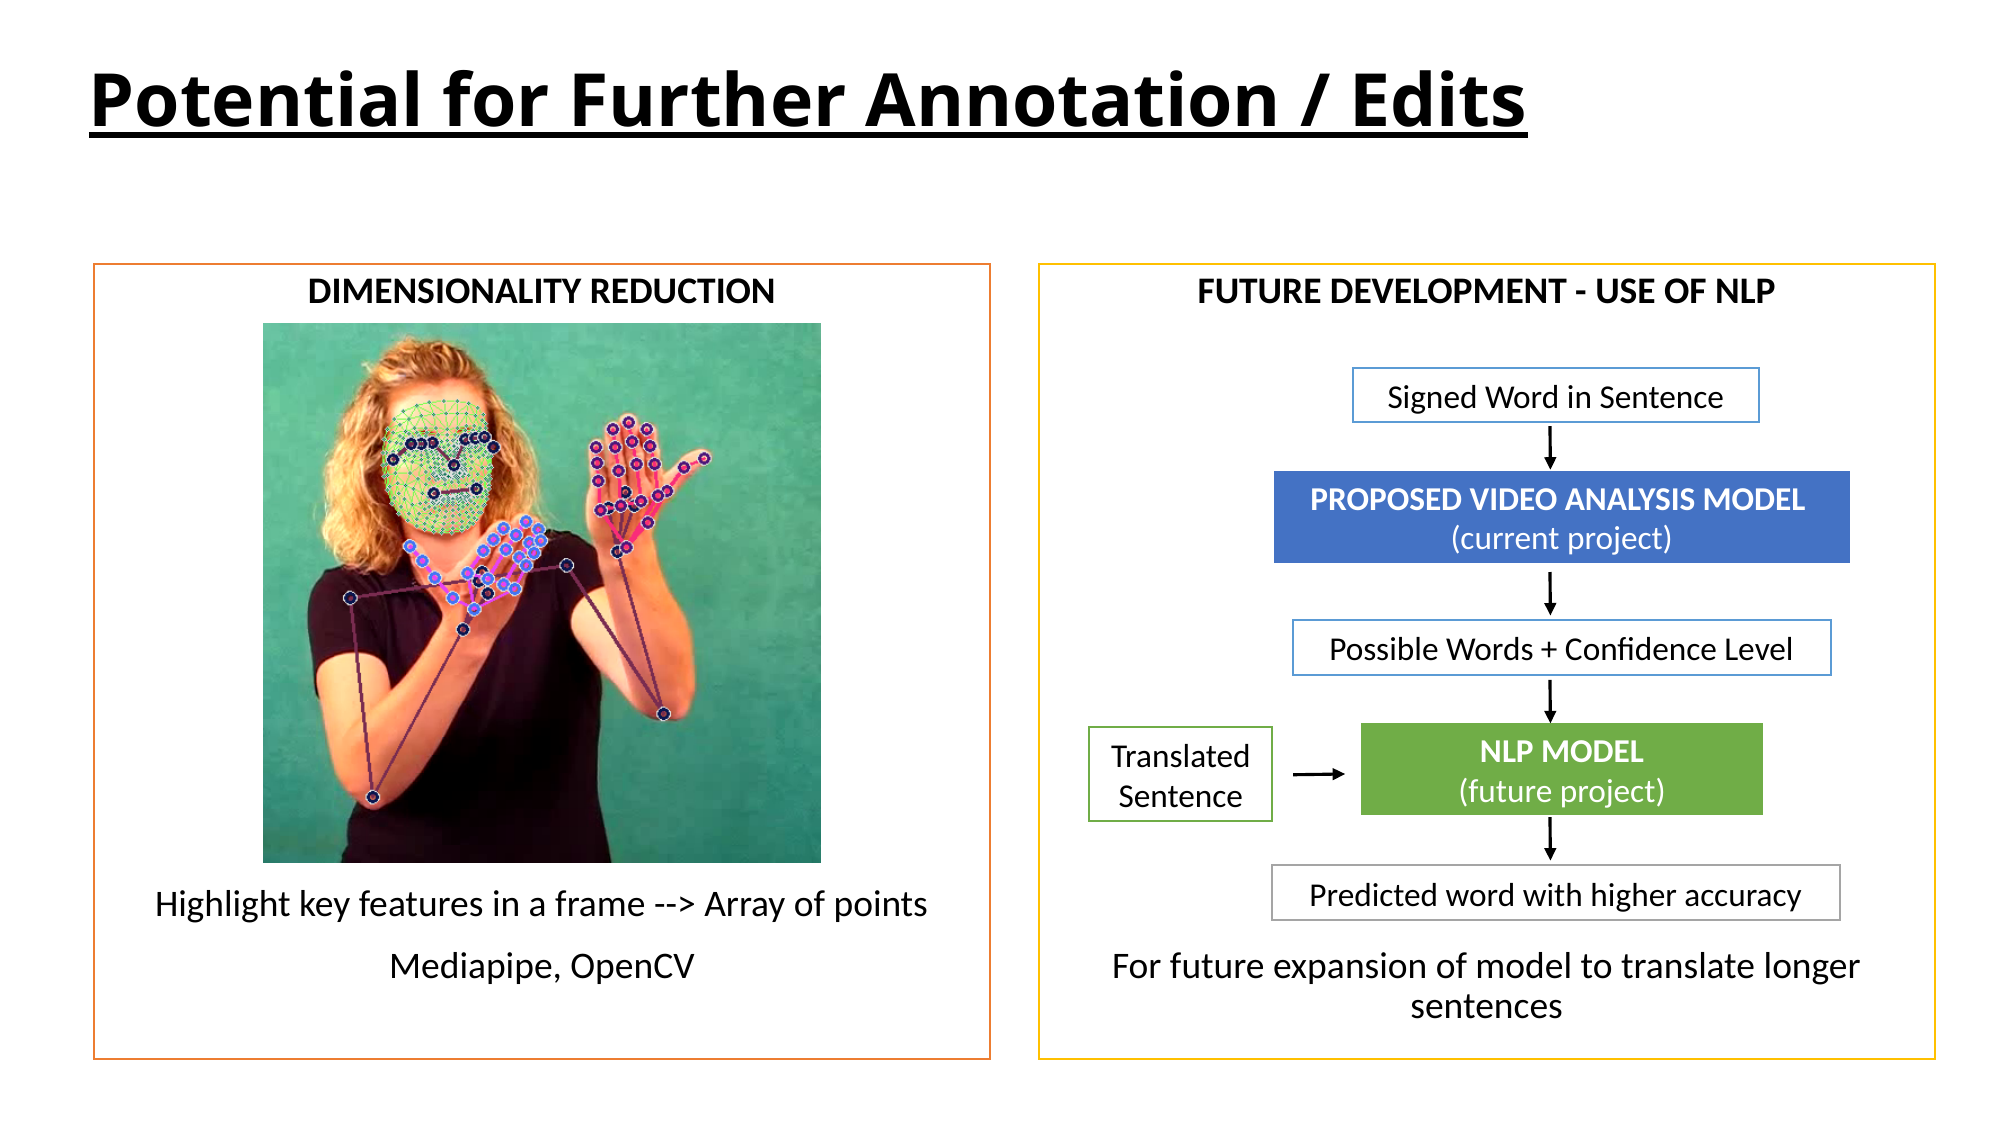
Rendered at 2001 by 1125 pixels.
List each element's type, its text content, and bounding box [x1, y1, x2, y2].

text_box DIMENSIONALITY REDUCTION Highlight key features in a frame --> Array of points Mediapipe, OpenCV [93, 263, 991, 1060]
title Potential for Further Annotation / Edits [74, 56, 1799, 151]
text_box FUTURE DEVELOPMENT - USE OF NLP For future expansion of model to translate longer sentences [1038, 263, 1936, 1060]
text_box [1271, 367, 1852, 921]
picture [263, 323, 821, 864]
text_box Translated Sentence [1088, 726, 1271, 822]
